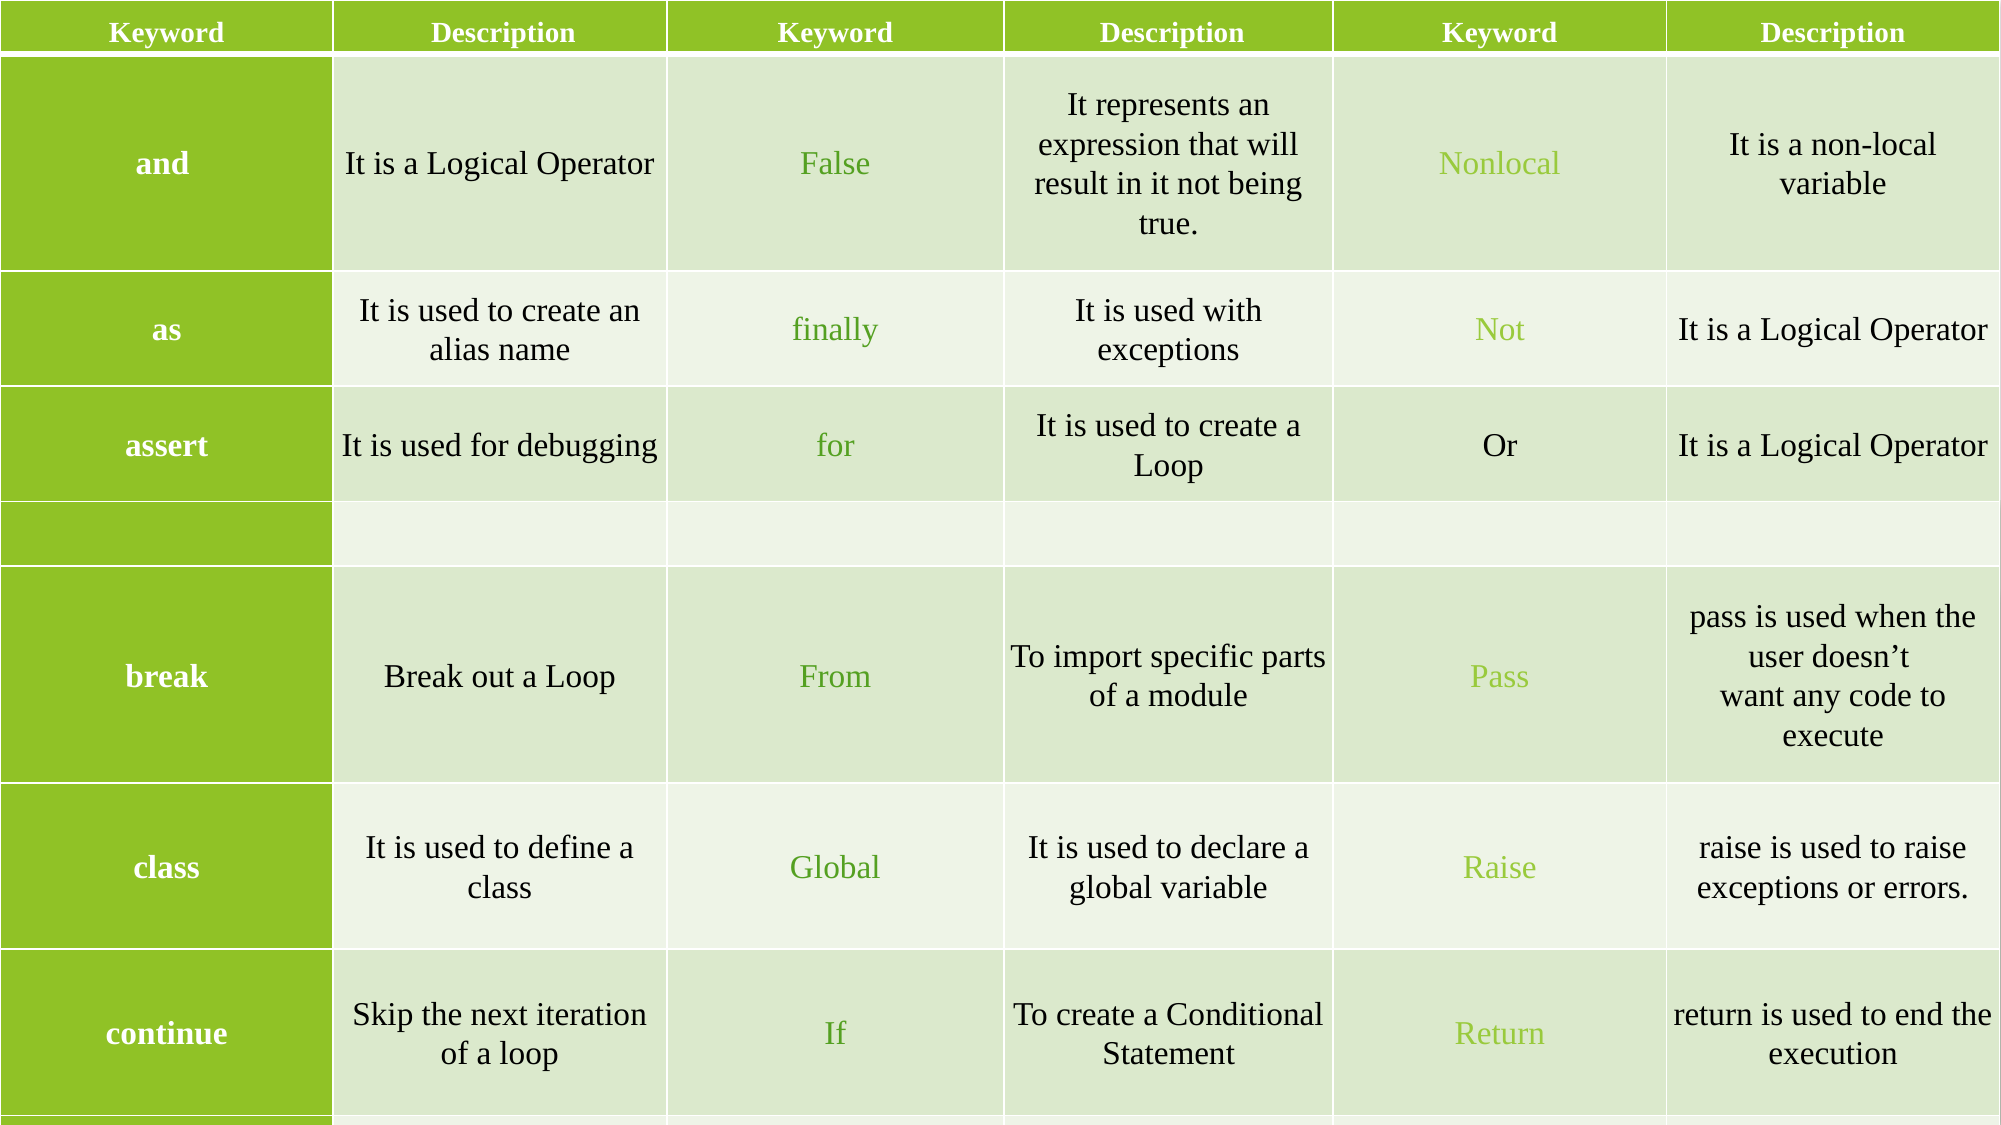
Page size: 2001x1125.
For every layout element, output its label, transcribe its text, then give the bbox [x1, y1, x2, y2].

table_cell It is a non-local variable [1667, 57, 1999, 270]
table_cell Import [668, 1116, 1003, 1125]
table_cell for [668, 387, 1003, 501]
table_cell It is used to create an alias name [334, 272, 666, 385]
table_cell It represents an expression that will result in it not being true. [1005, 57, 1332, 270]
table_cell [1667, 502, 1999, 565]
table_cell [1005, 502, 1332, 565]
table_cell return is used to end the execution [1667, 950, 1999, 1115]
table_cell Or [1334, 387, 1666, 501]
table_cell [1, 502, 332, 565]
table_cell and [1, 57, 332, 270]
table_header Description [334, 1, 666, 51]
table_cell break [1, 567, 332, 782]
table_header Description [1005, 1, 1332, 51]
table_cell Not [1334, 272, 1666, 385]
table_cell finally [668, 272, 1003, 385]
table_cell raise is used to raise exceptions or errors. [1667, 784, 1999, 948]
table_cell Return [1334, 950, 1666, 1115]
table_cell It is a Logical Operator [1667, 387, 1999, 501]
table_cell From [668, 567, 1003, 782]
table_cell Break out a Loop [334, 567, 666, 782]
table_cell It is a Logical Operator [1667, 272, 1999, 385]
table_cell [334, 502, 666, 565]
table_cell Raise [1334, 784, 1666, 948]
table_cell Global [668, 784, 1003, 948]
table_cell It is used for debugging [334, 387, 666, 501]
table_cell It is used to define the Function [334, 1116, 666, 1125]
table_header Keyword [668, 1, 1003, 51]
table_cell as [1, 272, 332, 385]
table_cell Nonlocal [1334, 57, 1666, 270]
table_cell It is used to define a class [334, 784, 666, 948]
table_cell It is used to import a module [1005, 1116, 1332, 1125]
table_header Keyword [1334, 1, 1666, 51]
table_cell It is used with exceptions [1005, 272, 1332, 385]
table_cell It is used to declare a global variable [1005, 784, 1332, 948]
table_header Keyword [1, 1, 332, 51]
table_cell assert [1, 387, 332, 501]
table_cell pass is used when the user doesn’t want any code to execute [1667, 567, 1999, 782]
table_cell continue [1, 950, 332, 1115]
table_cell Def [1, 1116, 332, 1125]
table_cell It represents an expression that will result in true. [1667, 1116, 1999, 1125]
table_cell To create a Conditional Statement [1005, 950, 1332, 1115]
table_cell If [668, 950, 1003, 1115]
table_cell Skip the next iteration of a loop [334, 950, 666, 1115]
table_cell False [668, 57, 1003, 270]
table_cell True [1334, 1116, 1666, 1125]
table_cell class [1, 784, 332, 948]
table_cell It is used to create a Loop [1005, 387, 1332, 501]
table_cell [1334, 502, 1666, 565]
table_cell Pass [1334, 567, 1666, 782]
table_cell [668, 502, 1003, 565]
table_cell To import specific parts of a module [1005, 567, 1332, 782]
table_cell It is a Logical Operator [334, 57, 666, 270]
table_header Description [1667, 1, 1999, 51]
